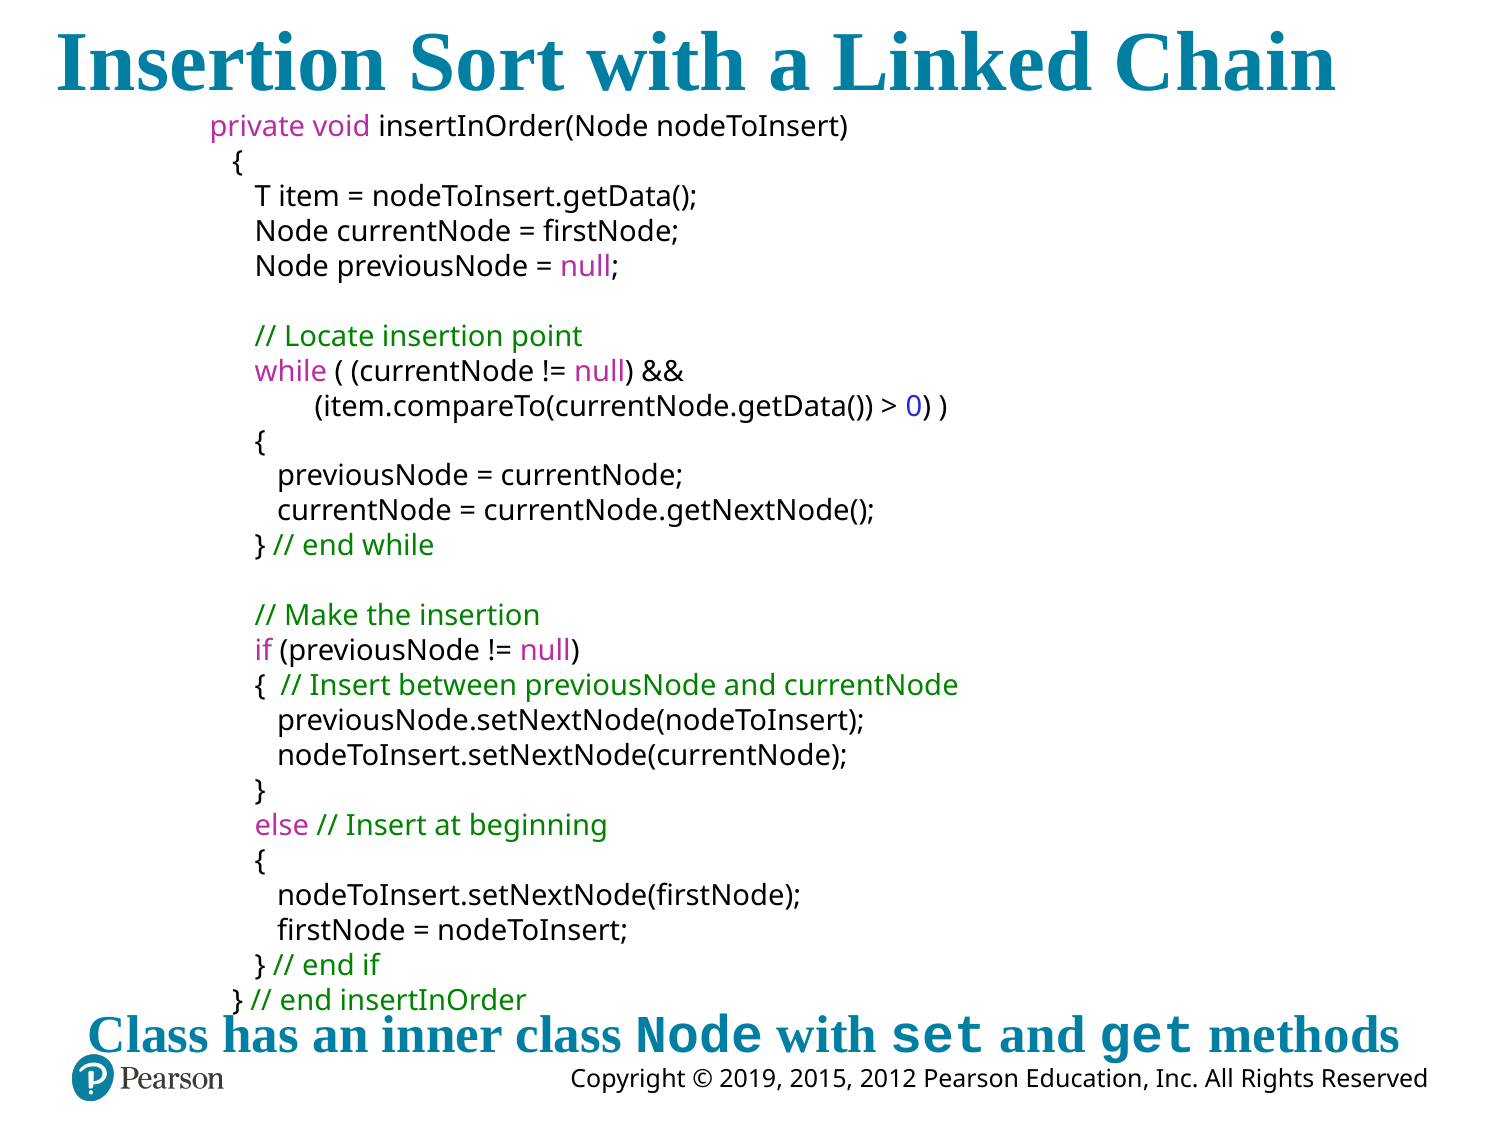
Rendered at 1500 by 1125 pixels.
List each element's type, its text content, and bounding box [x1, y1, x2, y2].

text_box private void insertInOrder(Node nodeToInsert) { T item = nodeToInsert.getData(); Node currentNode = firstNode; Node previousNode = null; // Locate insertion point while ( (currentNode != null) && (item.compareTo(currentNode.getData()) > 0) ) { previousNode = currentNode; currentNode = currentNode.getNextNode(); } // end while // Make the insertion if (previousNode != null) { // Insert between previousNode and currentNode previousNode.setNextNode(nodeToInsert); nodeToInsert.setNextNode(currentNode); } else // Insert at beginning { nodeToInsert.setNextNode(firstNode); firstNode = nodeToInsert; } // end if } // end insertInOrder [202, 99, 968, 1024]
title Insertion Sort with a Linked Chain [40, 0, 1438, 123]
picture [98, 1079, 224, 1101]
picture [89, 1079, 104, 1088]
picture [72, 1087, 83, 1101]
list Class has an inner class Node with set and get methods [72, 922, 1424, 1079]
